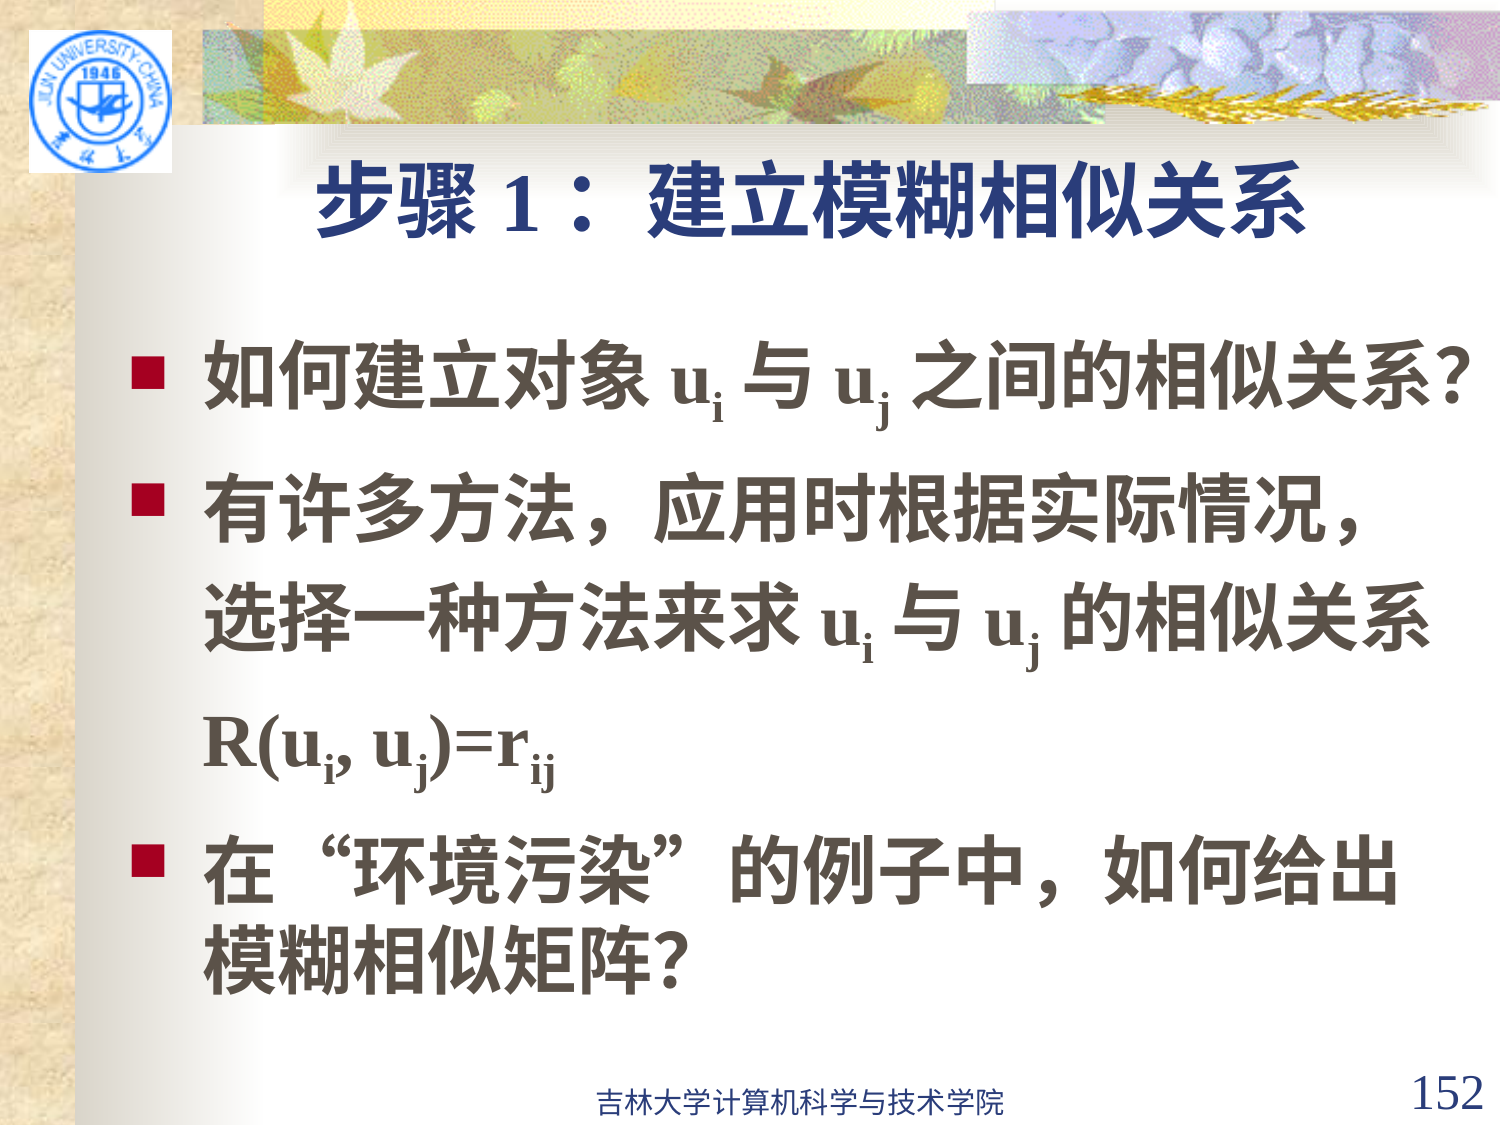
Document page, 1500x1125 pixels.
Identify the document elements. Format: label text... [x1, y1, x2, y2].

slide_number 152 [1349, 1051, 1500, 1125]
title 步骤1：建立模糊相似关系 [174, 137, 1450, 256]
list 如何建立对象ui与uj之间的相似关系？ 有许多方法，应用时根据实际情况，选择一种方法来求ui与uj的相似关系R(ui, uj)=rij 在“环境污染”的例子中，如何给出模糊相似矩阵？ [112, 302, 1450, 1035]
picture [0, 0, 1500, 1125]
footer 吉林大学计算机科学与技术学院 [562, 1051, 1038, 1125]
